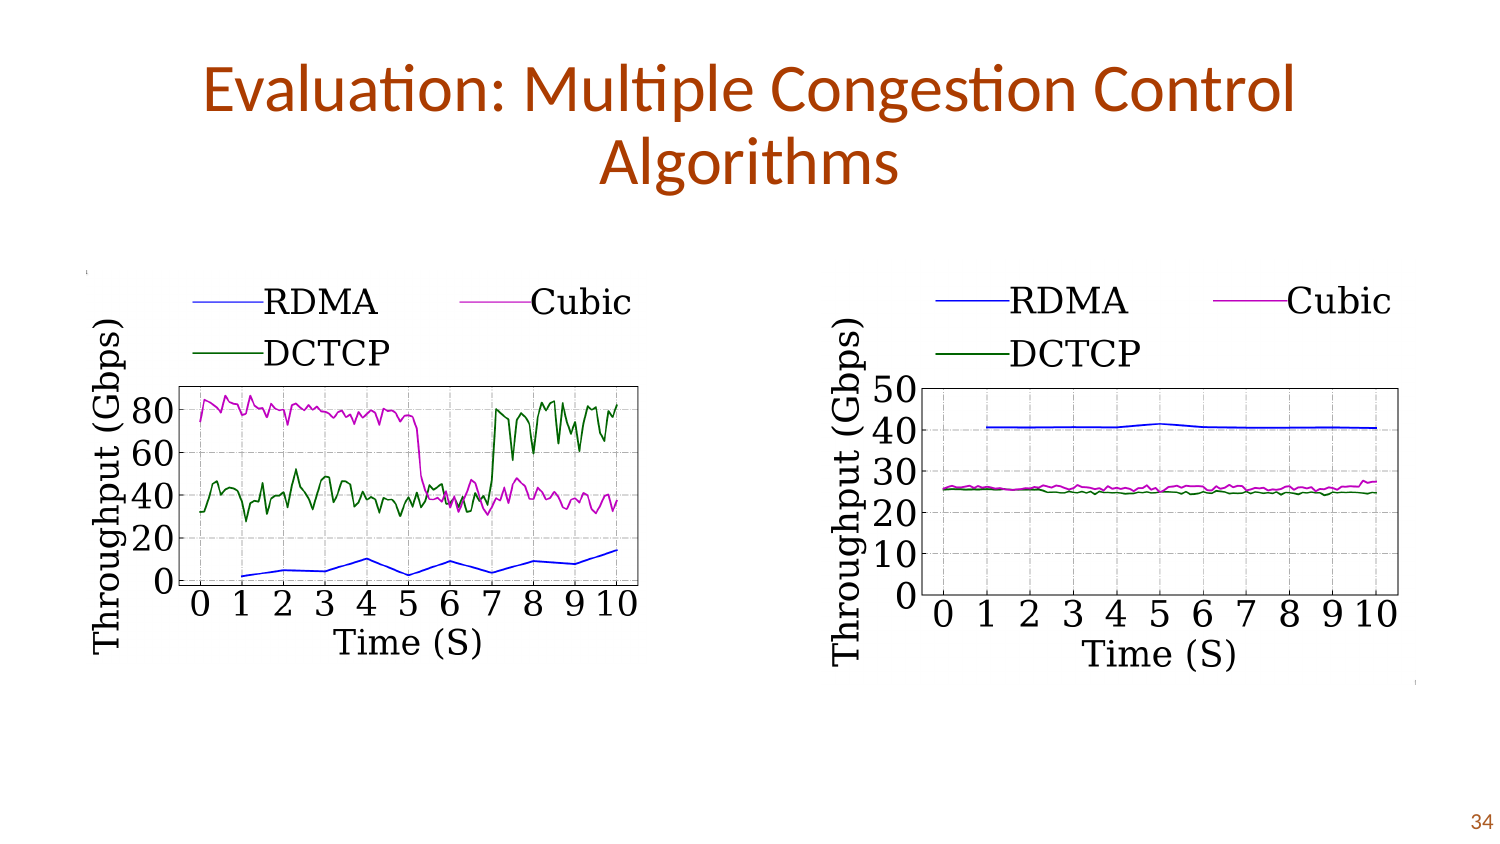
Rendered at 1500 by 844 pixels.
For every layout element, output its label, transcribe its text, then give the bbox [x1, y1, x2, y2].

slide_number 34 [1171, 800, 1500, 841]
picture [821, 259, 1416, 685]
picture [86, 269, 647, 664]
title Evaluation: Multiple Congestion Control Algorithms [103, 44, 1397, 208]
